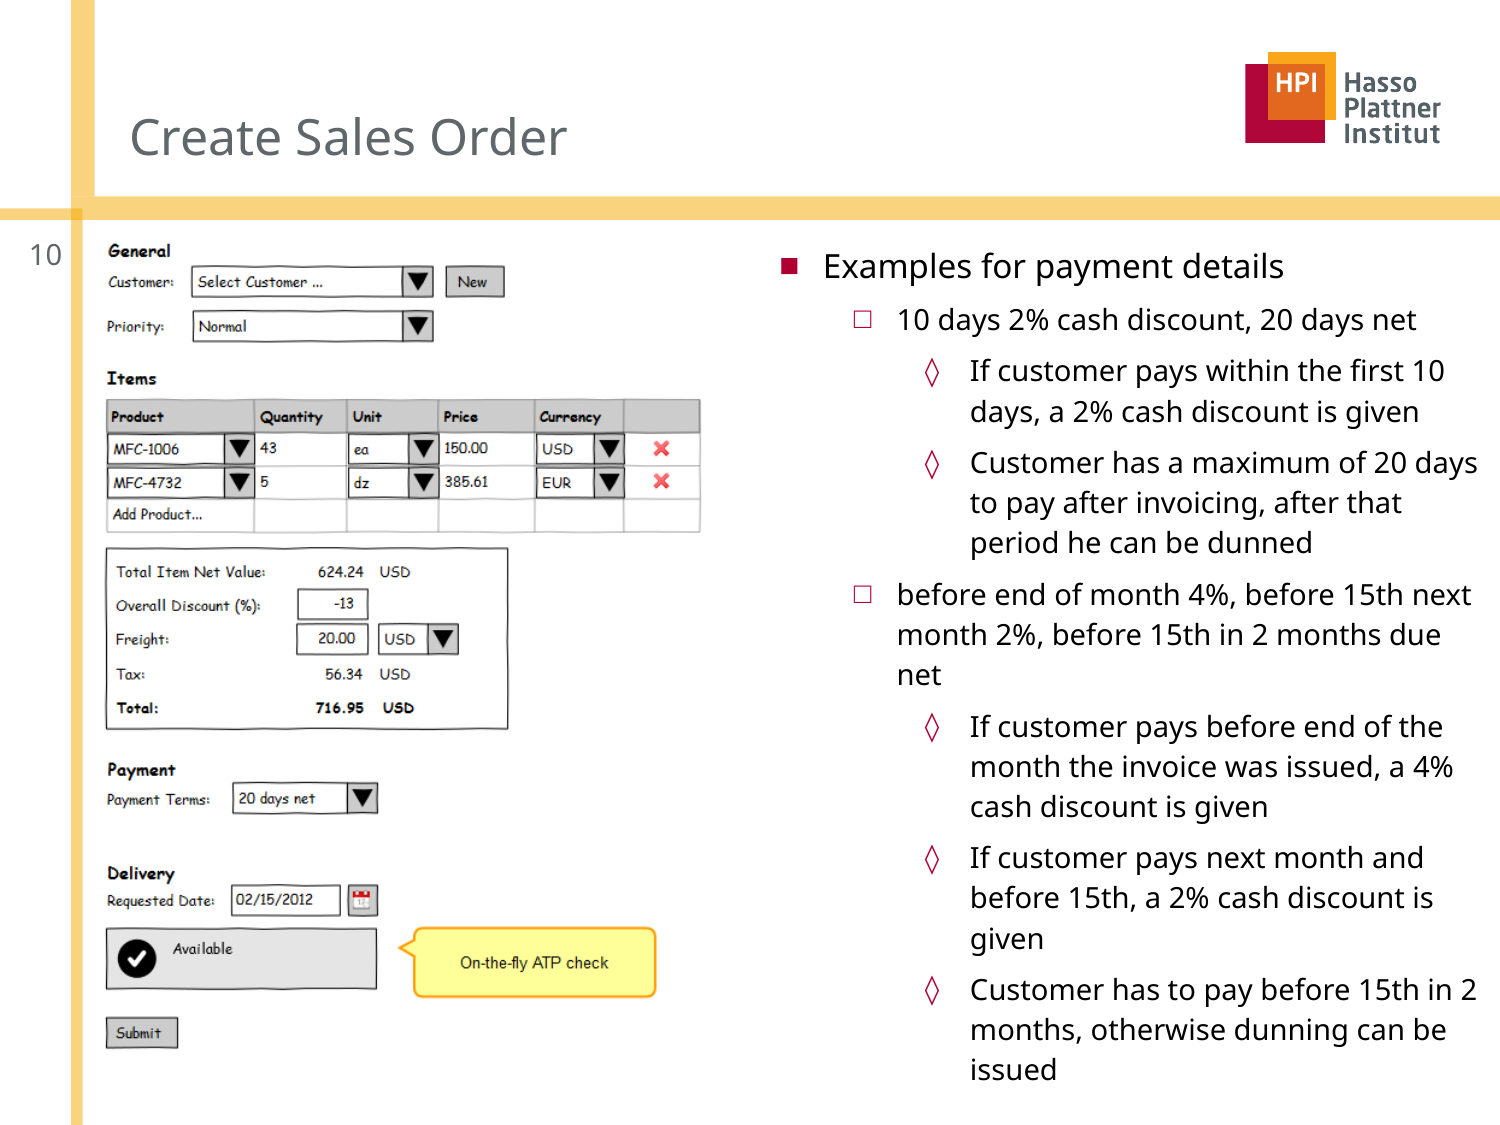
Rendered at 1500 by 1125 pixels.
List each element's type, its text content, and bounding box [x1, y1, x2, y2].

slide_number 10 [0, 235, 63, 292]
title Create Sales Order [128, 0, 1154, 166]
text_box Examples for payment details 10 days 2% cash discount, 20 days net If customer pays within the first 10 days, a 2% cash discount is given Customer has a maximum of 20 days to pay after invoicing, after that period he can be dunned before end of month 4%, before 15th next month 2%, before 15th in 2 months due net If customer pays before end of the month the invoice was issued, a 4% cash discount is given If customer pays next month and before 15th, a 2% cash discount is given Customer has to pay before 15th in 2 months, otherwise dunning can be issued [750, 238, 1491, 1101]
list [90, 226, 727, 1060]
